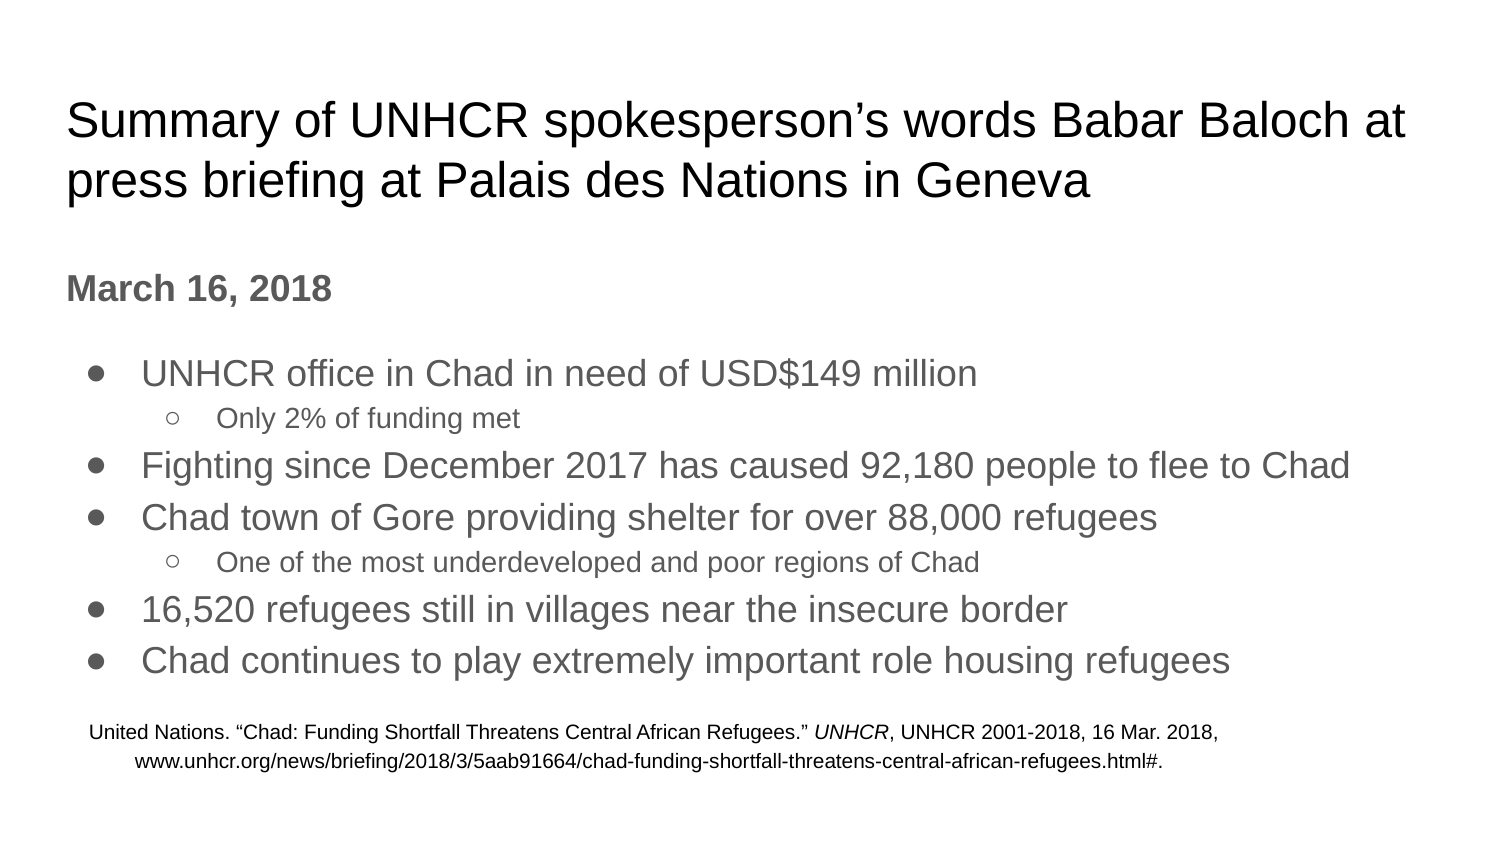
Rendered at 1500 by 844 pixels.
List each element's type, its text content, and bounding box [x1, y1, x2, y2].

title Summary of UNHCR spokesperson’s words Babar Baloch at press briefing at Palais des Nations in Geneva [51, 72, 1449, 167]
list March 16, 2018 UNHCR office in Chad in need of USD$149 million Only 2% of funding met Fighting since December 2017 has caused 92,180 people to flee to Chad Chad town of Gore providing shelter for over 88,000 refugees One of the most underdeveloped and poor regions of Chad 16,520 refugees still in villages near the insecure border Chad continues to play extremely important role housing refugees United Nations. “Chad: Funding Shortfall Threatens Central African Refugees.” UNHCR, UNHCR 2001-2018, 16 Mar. 2018, www.unhcr.org/news/briefing/2018/3/5aab91664/chad-funding-shortfall-threatens-central-african-refugees.html#. [51, 242, 1449, 750]
